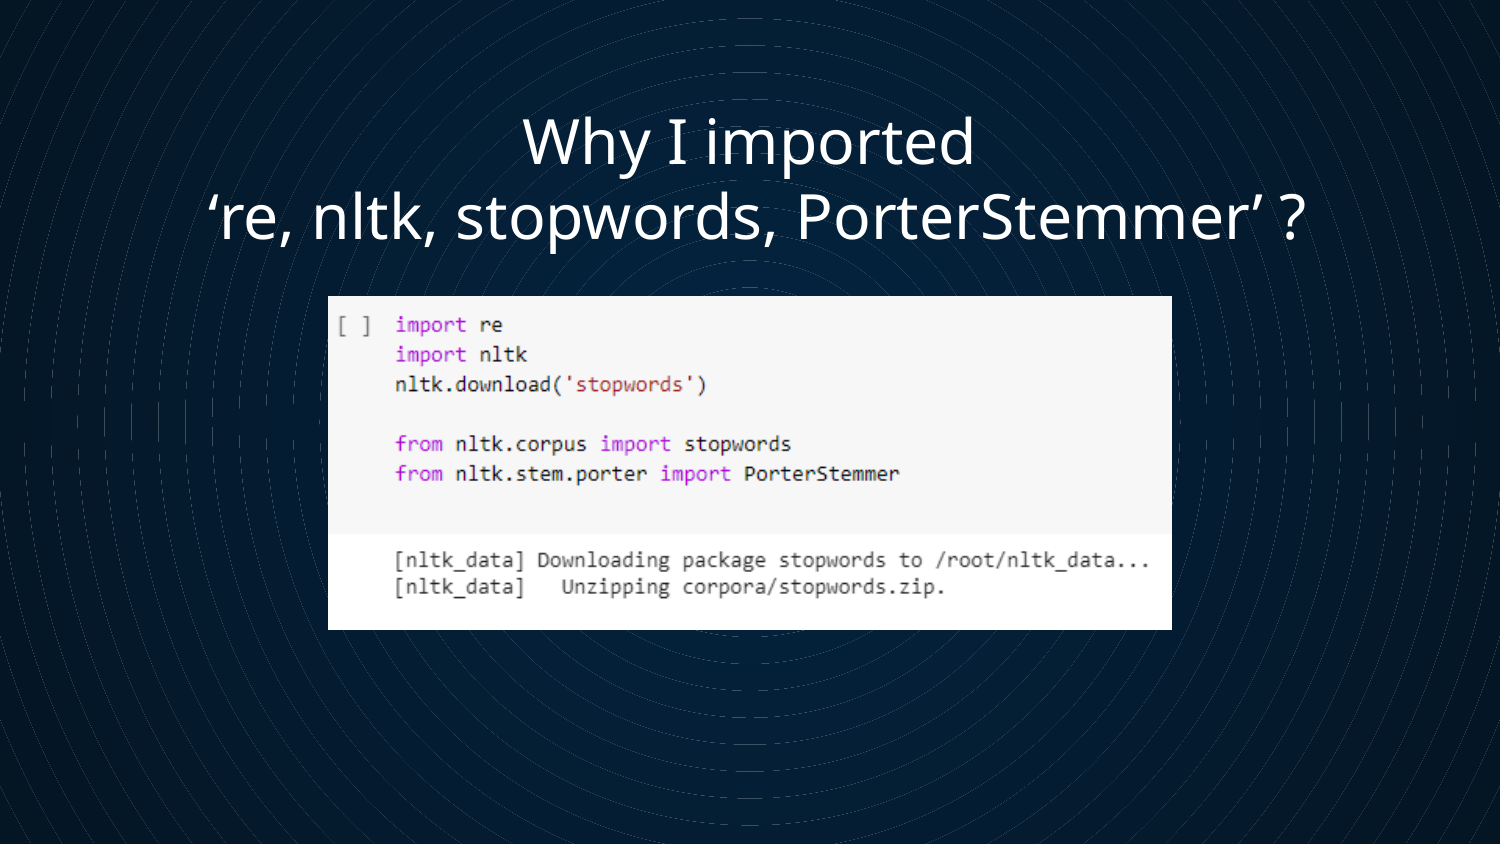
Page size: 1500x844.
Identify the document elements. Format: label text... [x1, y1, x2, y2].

title Why I imported ‘re, nltk, stopwords, PorterStemmer’ ? [51, 87, 1449, 268]
picture [327, 296, 1173, 630]
